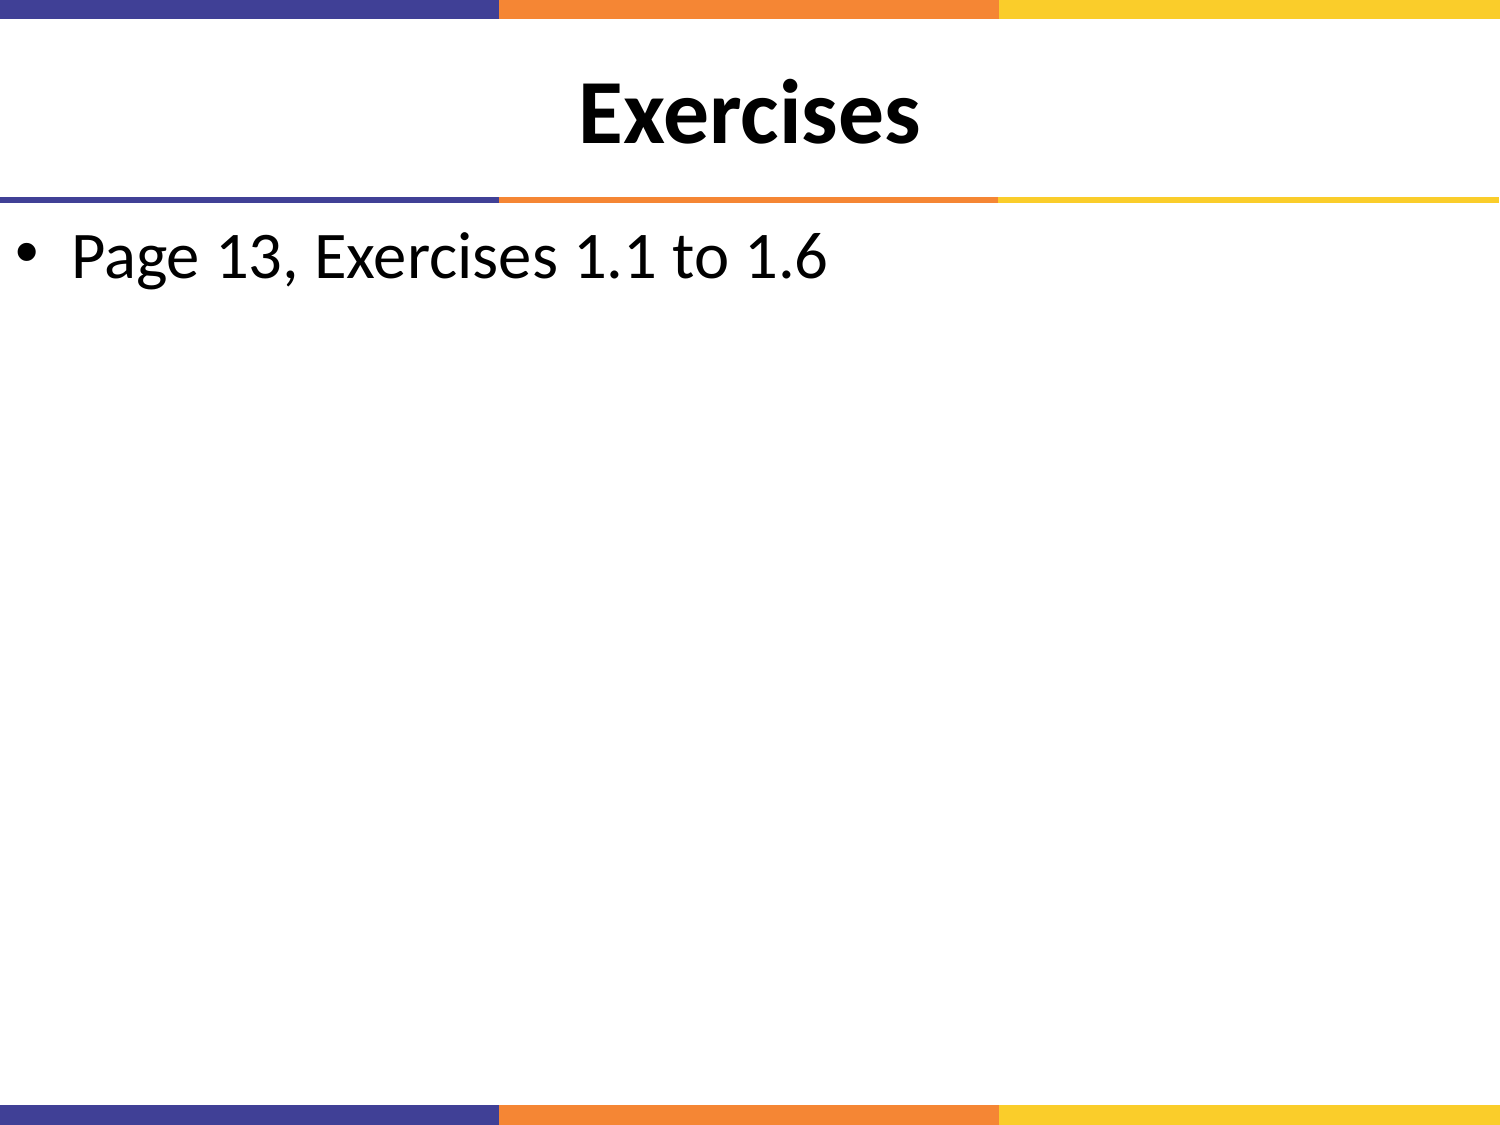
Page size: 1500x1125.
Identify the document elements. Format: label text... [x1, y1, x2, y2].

list Page 13, Exercises 1.1 to 1.6 [0, 203, 1500, 1100]
title Exercises [0, 20, 1500, 195]
